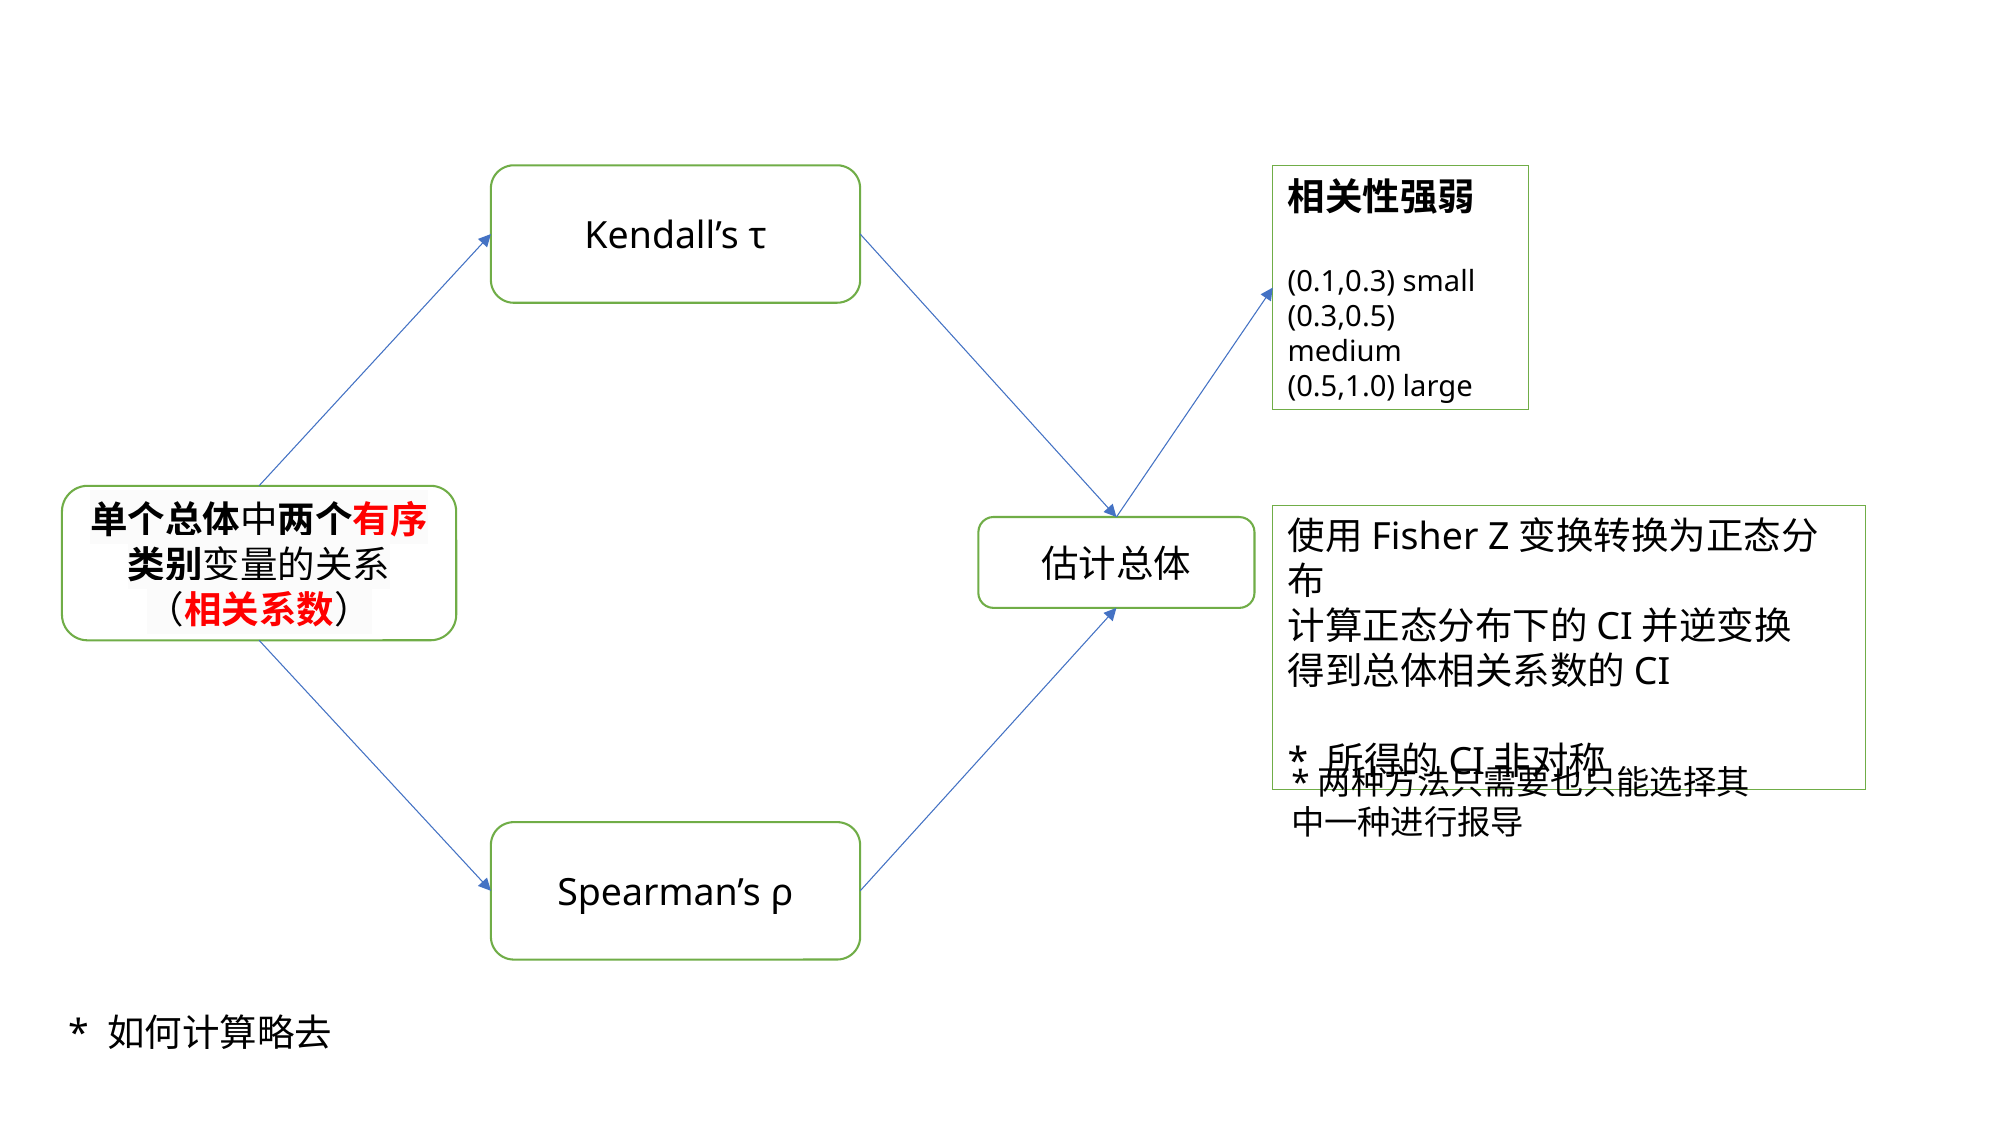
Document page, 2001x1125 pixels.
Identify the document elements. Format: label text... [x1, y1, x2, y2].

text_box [860, 607, 1117, 891]
text_box * 如何计算略去 [53, 1001, 431, 1061]
text_box 相关性强弱 (0.1,0.3) small (0.3,0.5) medium (0.5,1.0) large [1272, 165, 1529, 410]
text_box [860, 234, 1117, 518]
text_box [259, 234, 491, 486]
text_box 估计总体 [977, 517, 1256, 609]
text_box 使用Fisher Z变换转换为正态分布 计算正态分布下的CI并逆变换 得到总体相关系数的CI * 所得的CI非对称 [1272, 505, 1866, 790]
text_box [1116, 271, 1273, 517]
text_box Spearman’s ρ [489, 821, 862, 961]
text_box 单个总体中两个有序类别变量的关系 （相关系数） [60, 484, 458, 642]
text_box *两种方法只需要也只能选择其中一种进行报导 [1276, 753, 1769, 849]
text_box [259, 640, 491, 891]
text_box Kendall’s τ [489, 164, 862, 304]
